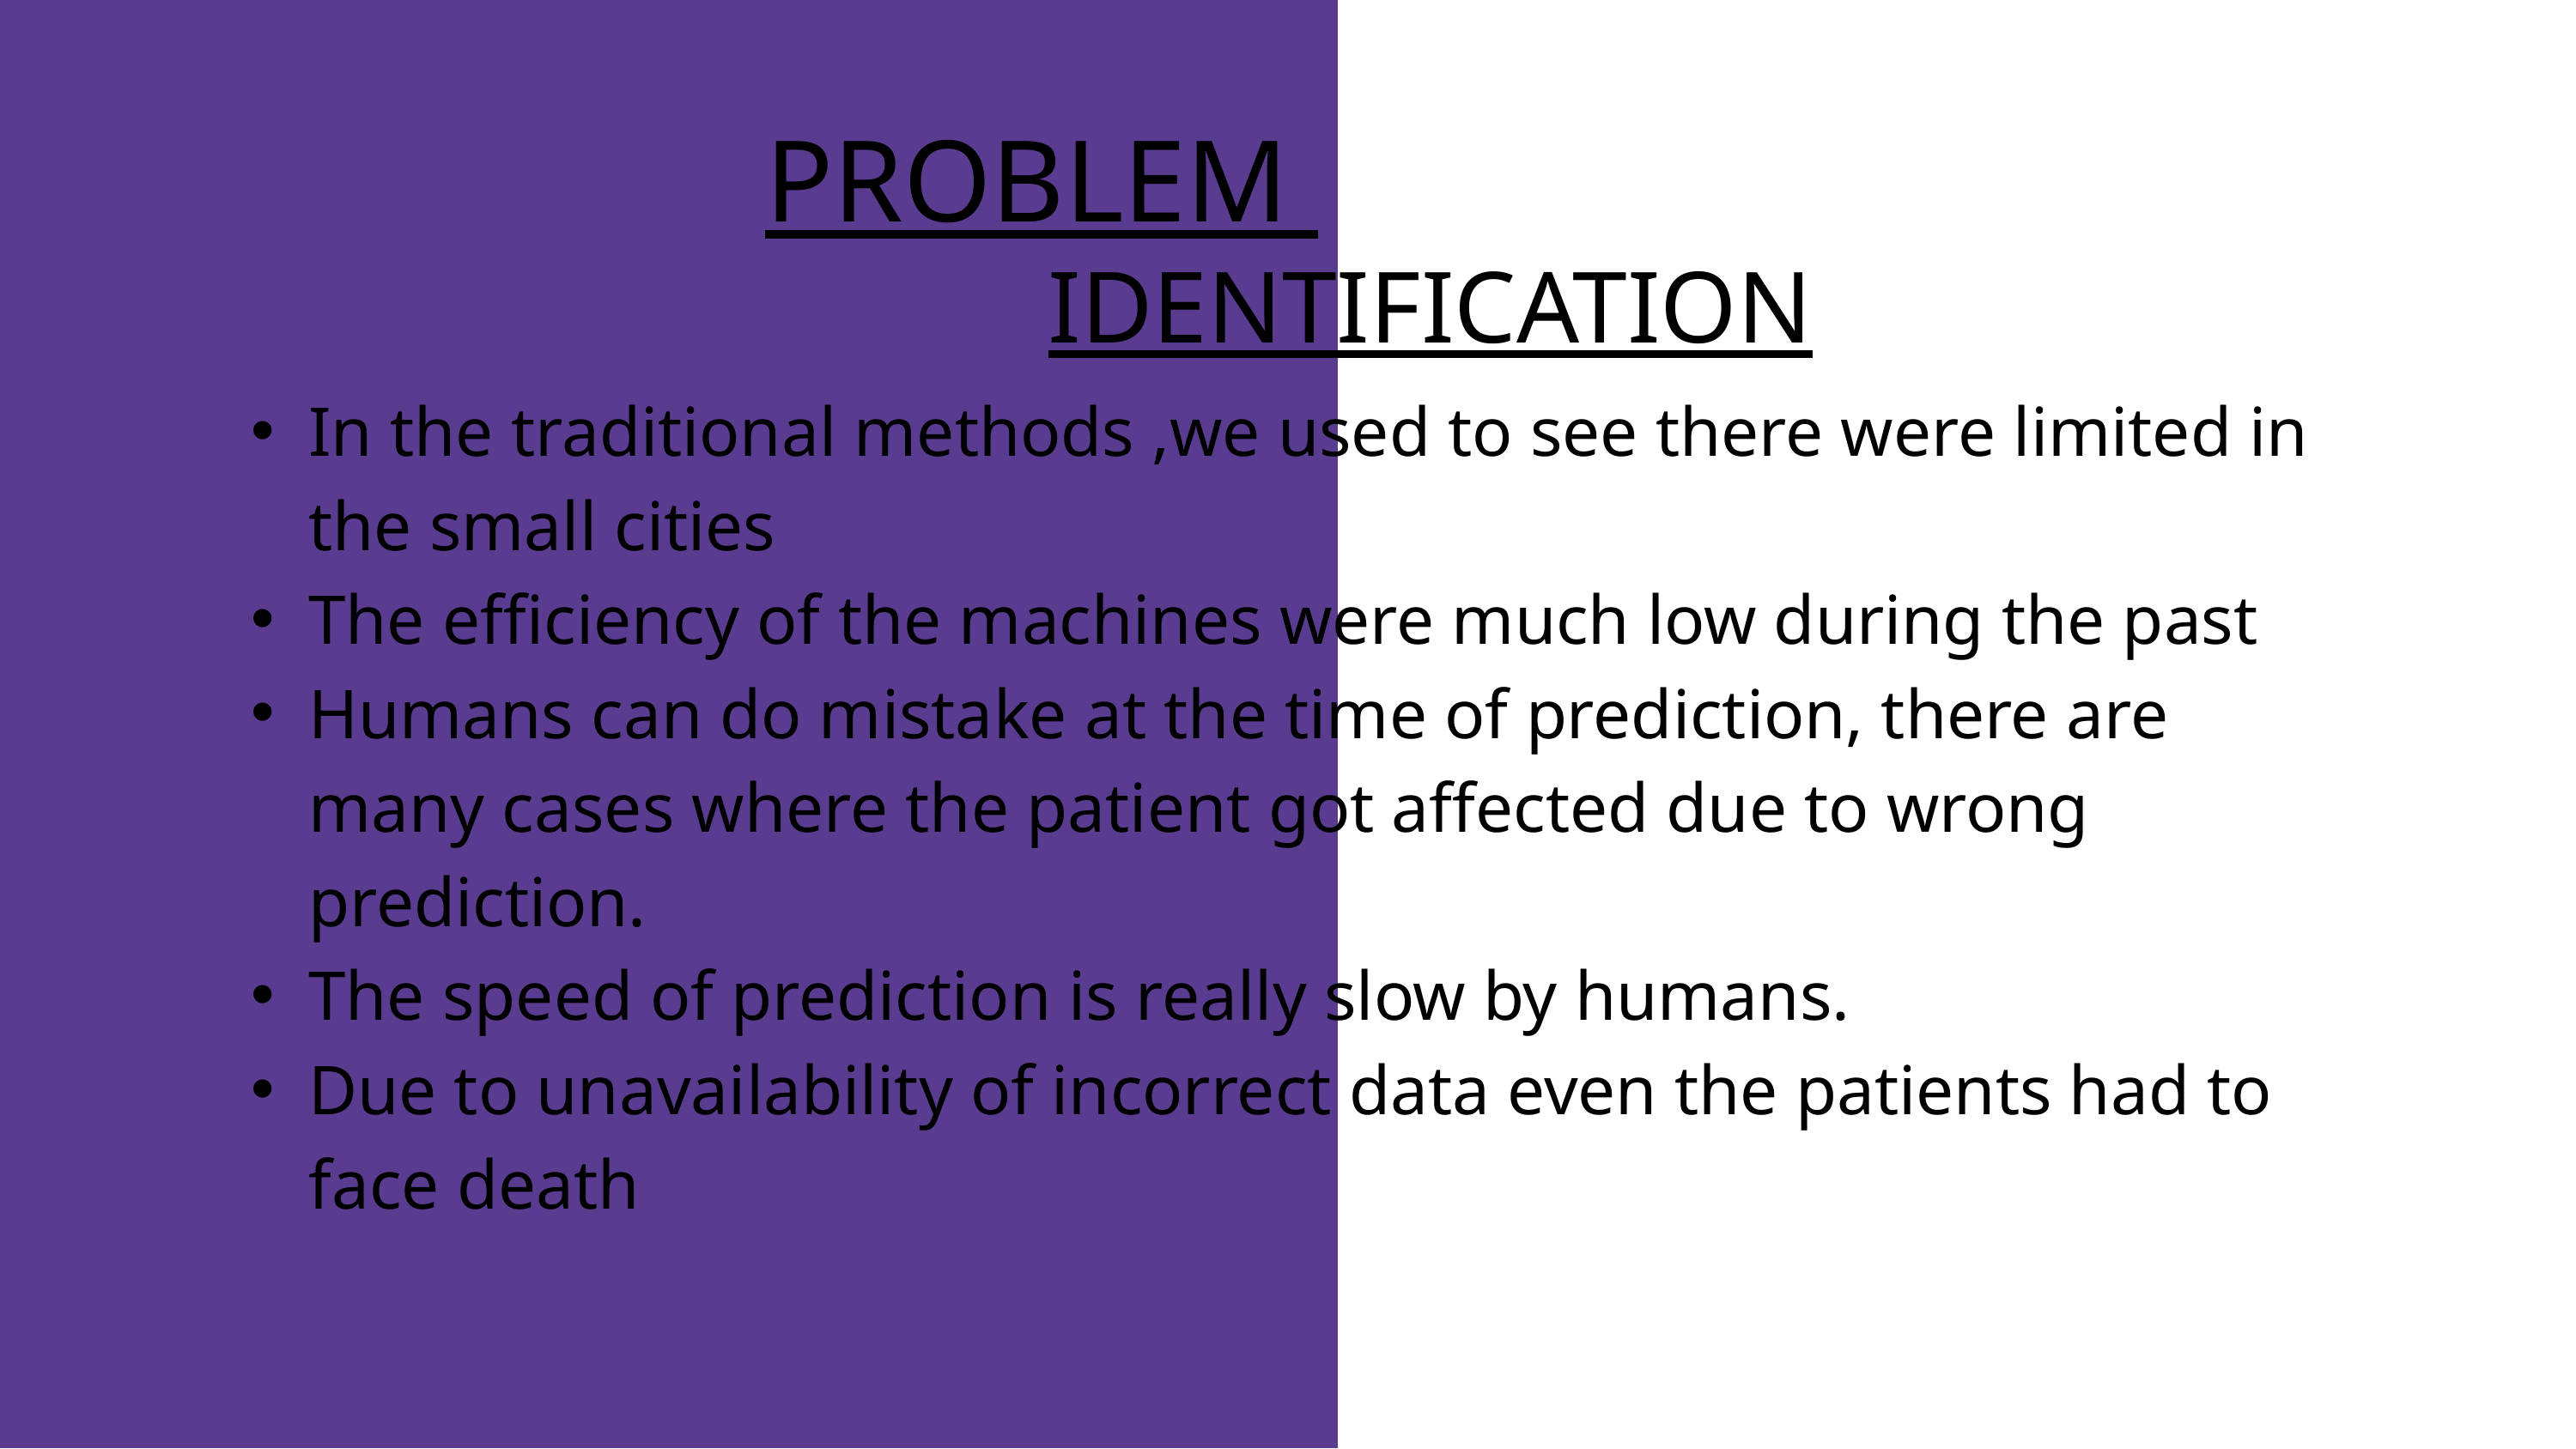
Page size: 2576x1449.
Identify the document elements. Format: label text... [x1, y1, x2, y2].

text_box In the traditional methods ,we used to see there were limited in the small cities The efficiency of the machines were much low during the past Humans can do mistake at the time of prediction, there are many cases where the patient got affected due to wrong prediction. The speed of prediction is really slow by humans. Due to unavailability of incorrect data even the patients had to face death [1341, 375, 2316, 1317]
text_box PROBLEM [1341, 86, 1346, 225]
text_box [0, 0, 1339, 1449]
text_box IDENTIFICATION [1341, 225, 1925, 363]
